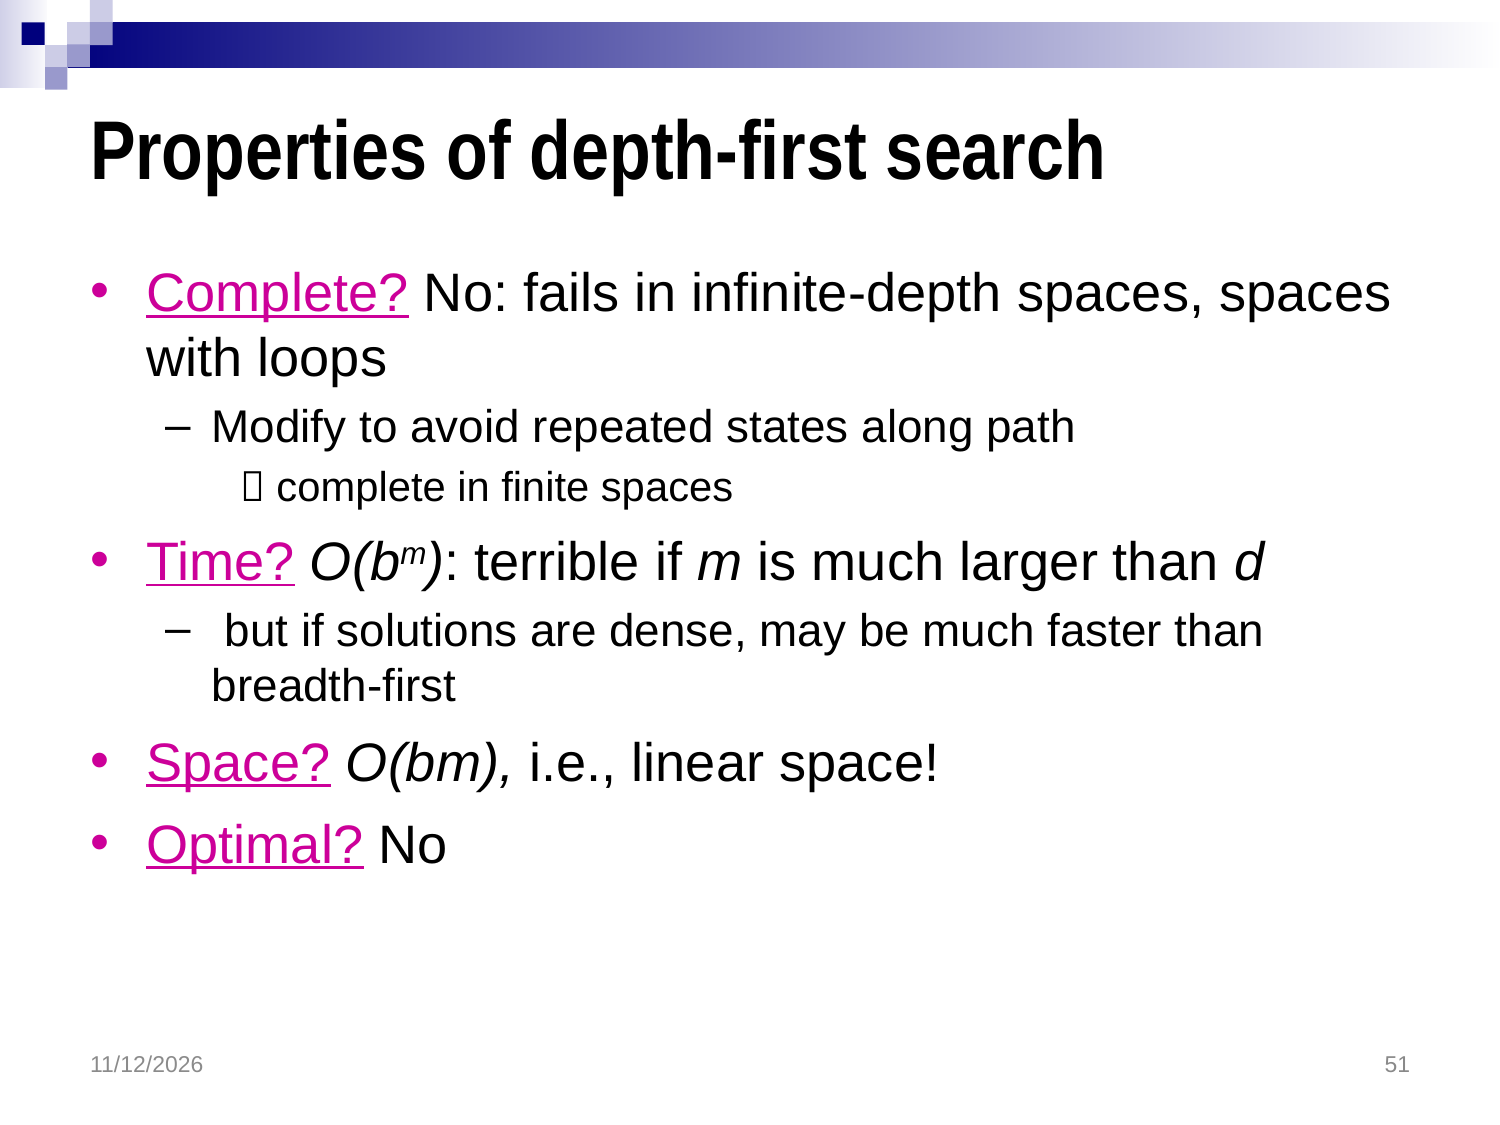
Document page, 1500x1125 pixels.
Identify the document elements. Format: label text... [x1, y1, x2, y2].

title Properties of depth-first search [75, 67, 1425, 225]
slide_number 51 [1074, 1037, 1425, 1091]
list Complete? No: fails in infinite-depth spaces, spaces with loops Modify to avoid repeated states along path  complete in finite spaces Time? O(bm): terrible if m is much larger than d but if solutions are dense, may be much faster than breadth-first Space? O(bm), i.e., linear space! Optimal? No [75, 249, 1425, 1013]
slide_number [75, 1037, 425, 1091]
